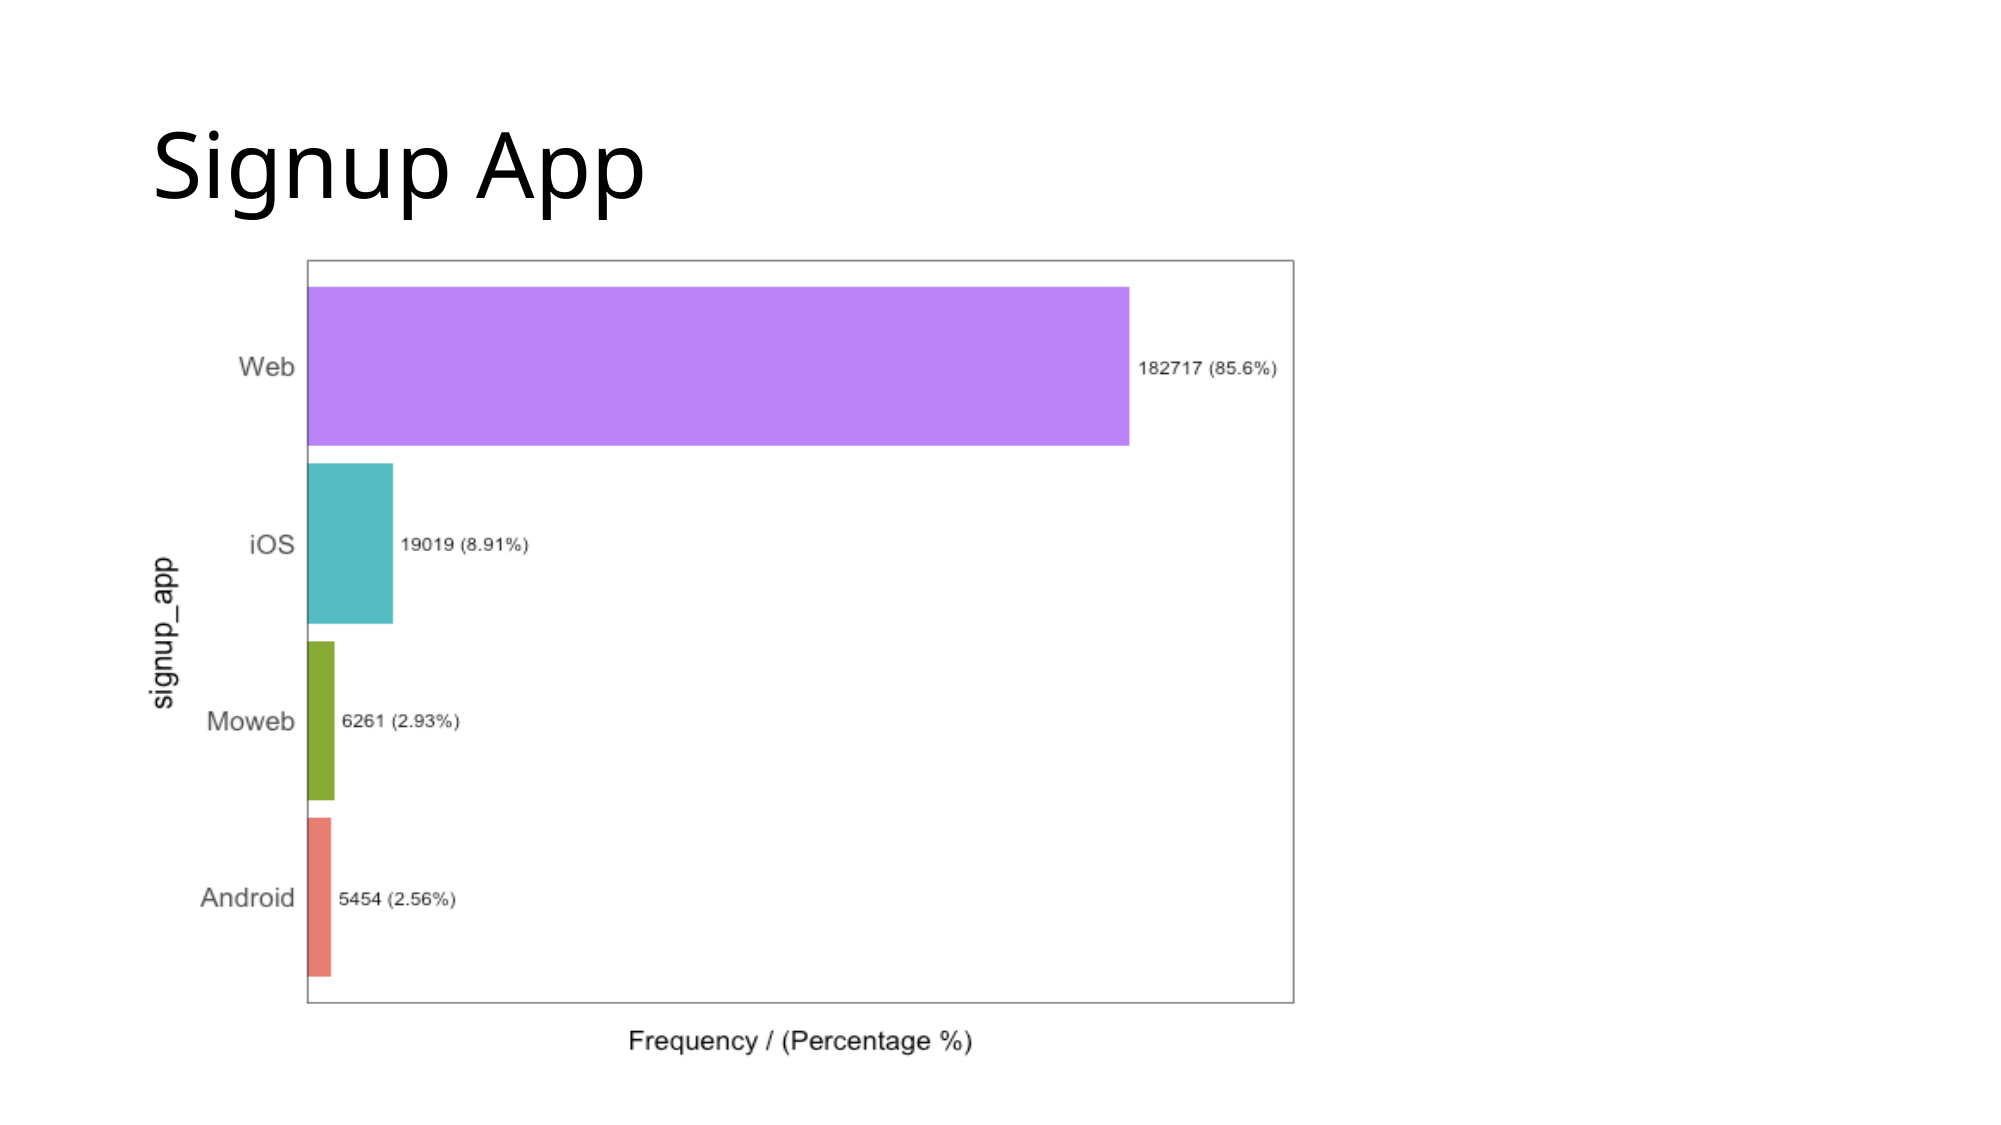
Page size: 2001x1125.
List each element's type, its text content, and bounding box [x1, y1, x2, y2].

title Signup App [137, 59, 1863, 278]
picture [137, 249, 1307, 1066]
